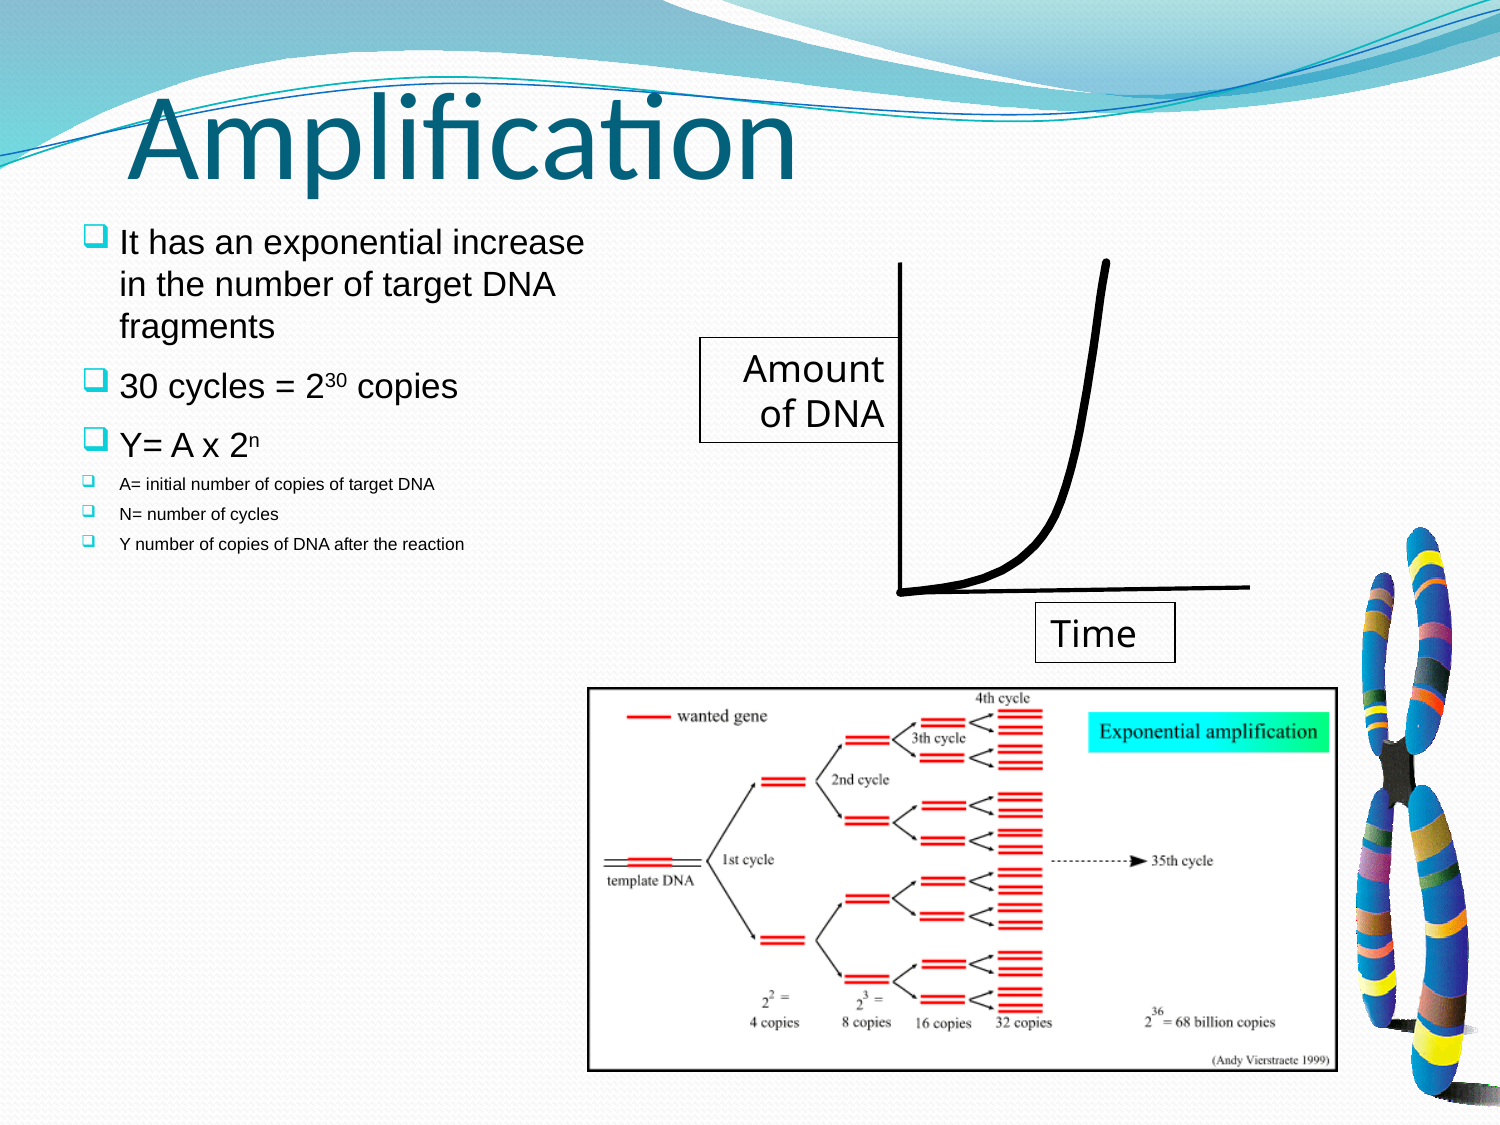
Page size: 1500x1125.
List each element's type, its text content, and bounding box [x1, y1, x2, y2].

picture [587, 524, 1500, 1125]
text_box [699, 262, 1251, 665]
list It has an exponential increase in the number of target DNA fragments 30 cycles = 230 copies Y= A x 2n A= initial number of copies of target DNA N= number of cycles Y number of copies of DNA after the reaction [49, 212, 626, 563]
title Amplification [112, 24, 1388, 213]
